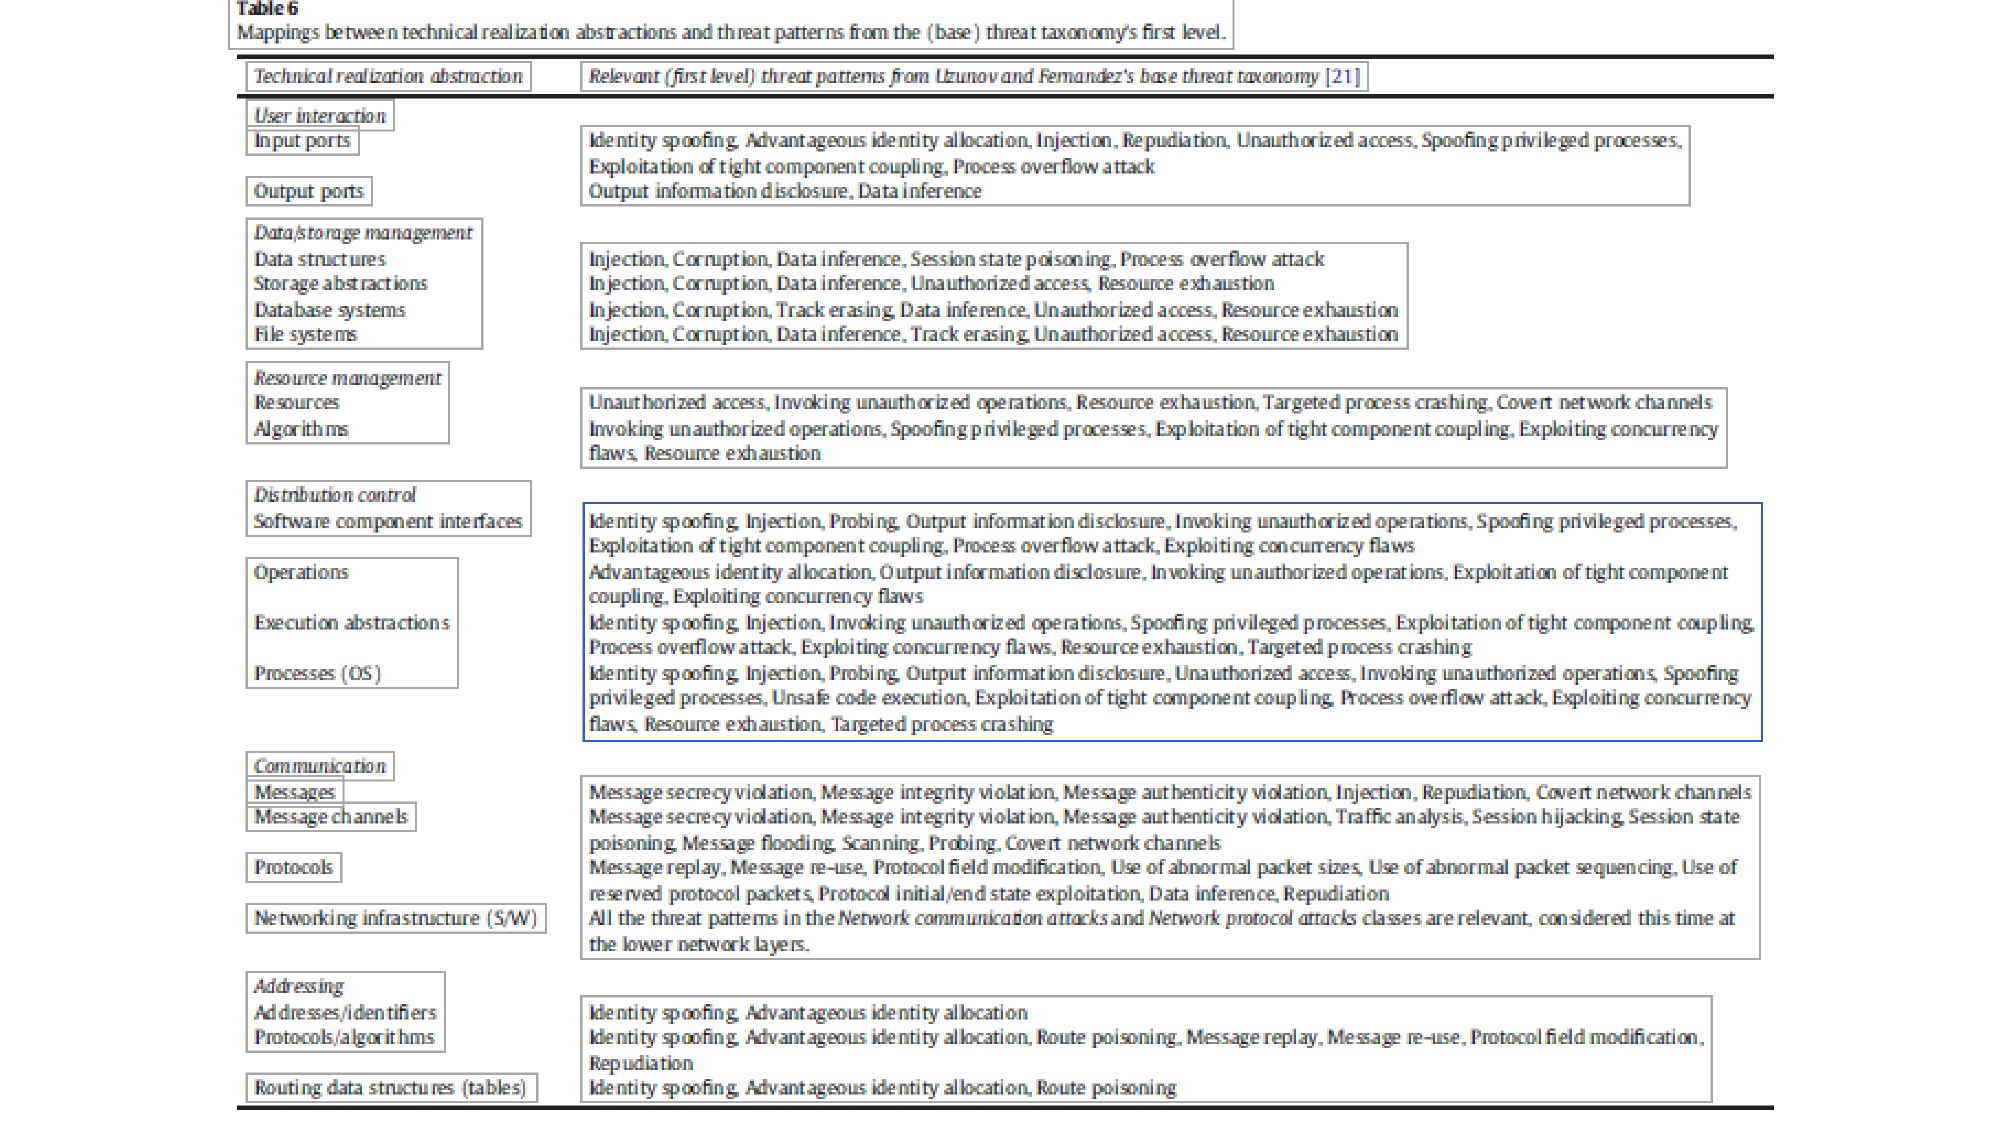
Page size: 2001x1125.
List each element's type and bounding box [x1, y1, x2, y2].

picture [226, 0, 1774, 1125]
